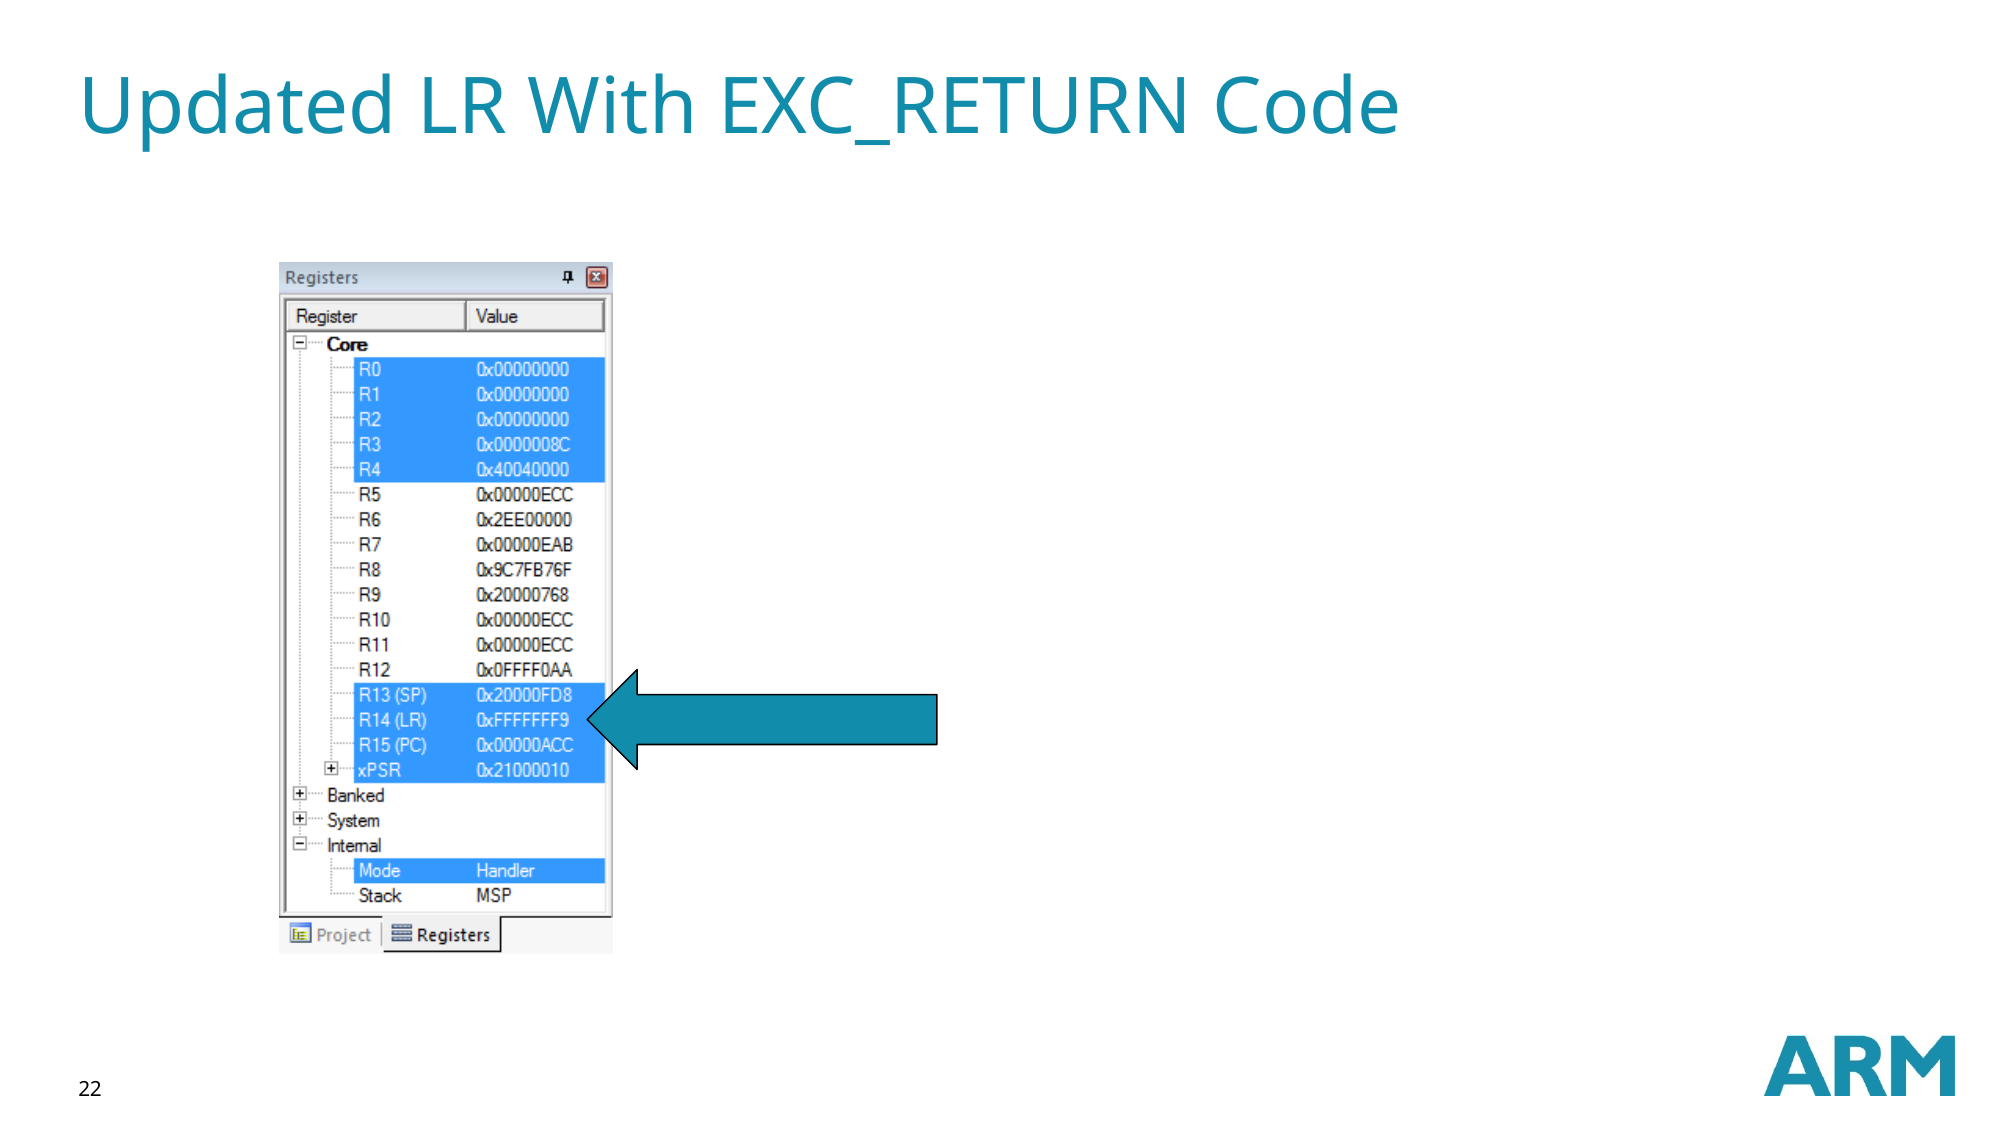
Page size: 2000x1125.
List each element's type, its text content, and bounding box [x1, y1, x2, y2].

text_box [619, 669, 937, 770]
title Updated LR With EXC_RETURN Code [78, 55, 1910, 150]
picture [1763, 1035, 1955, 1096]
picture [278, 262, 613, 954]
